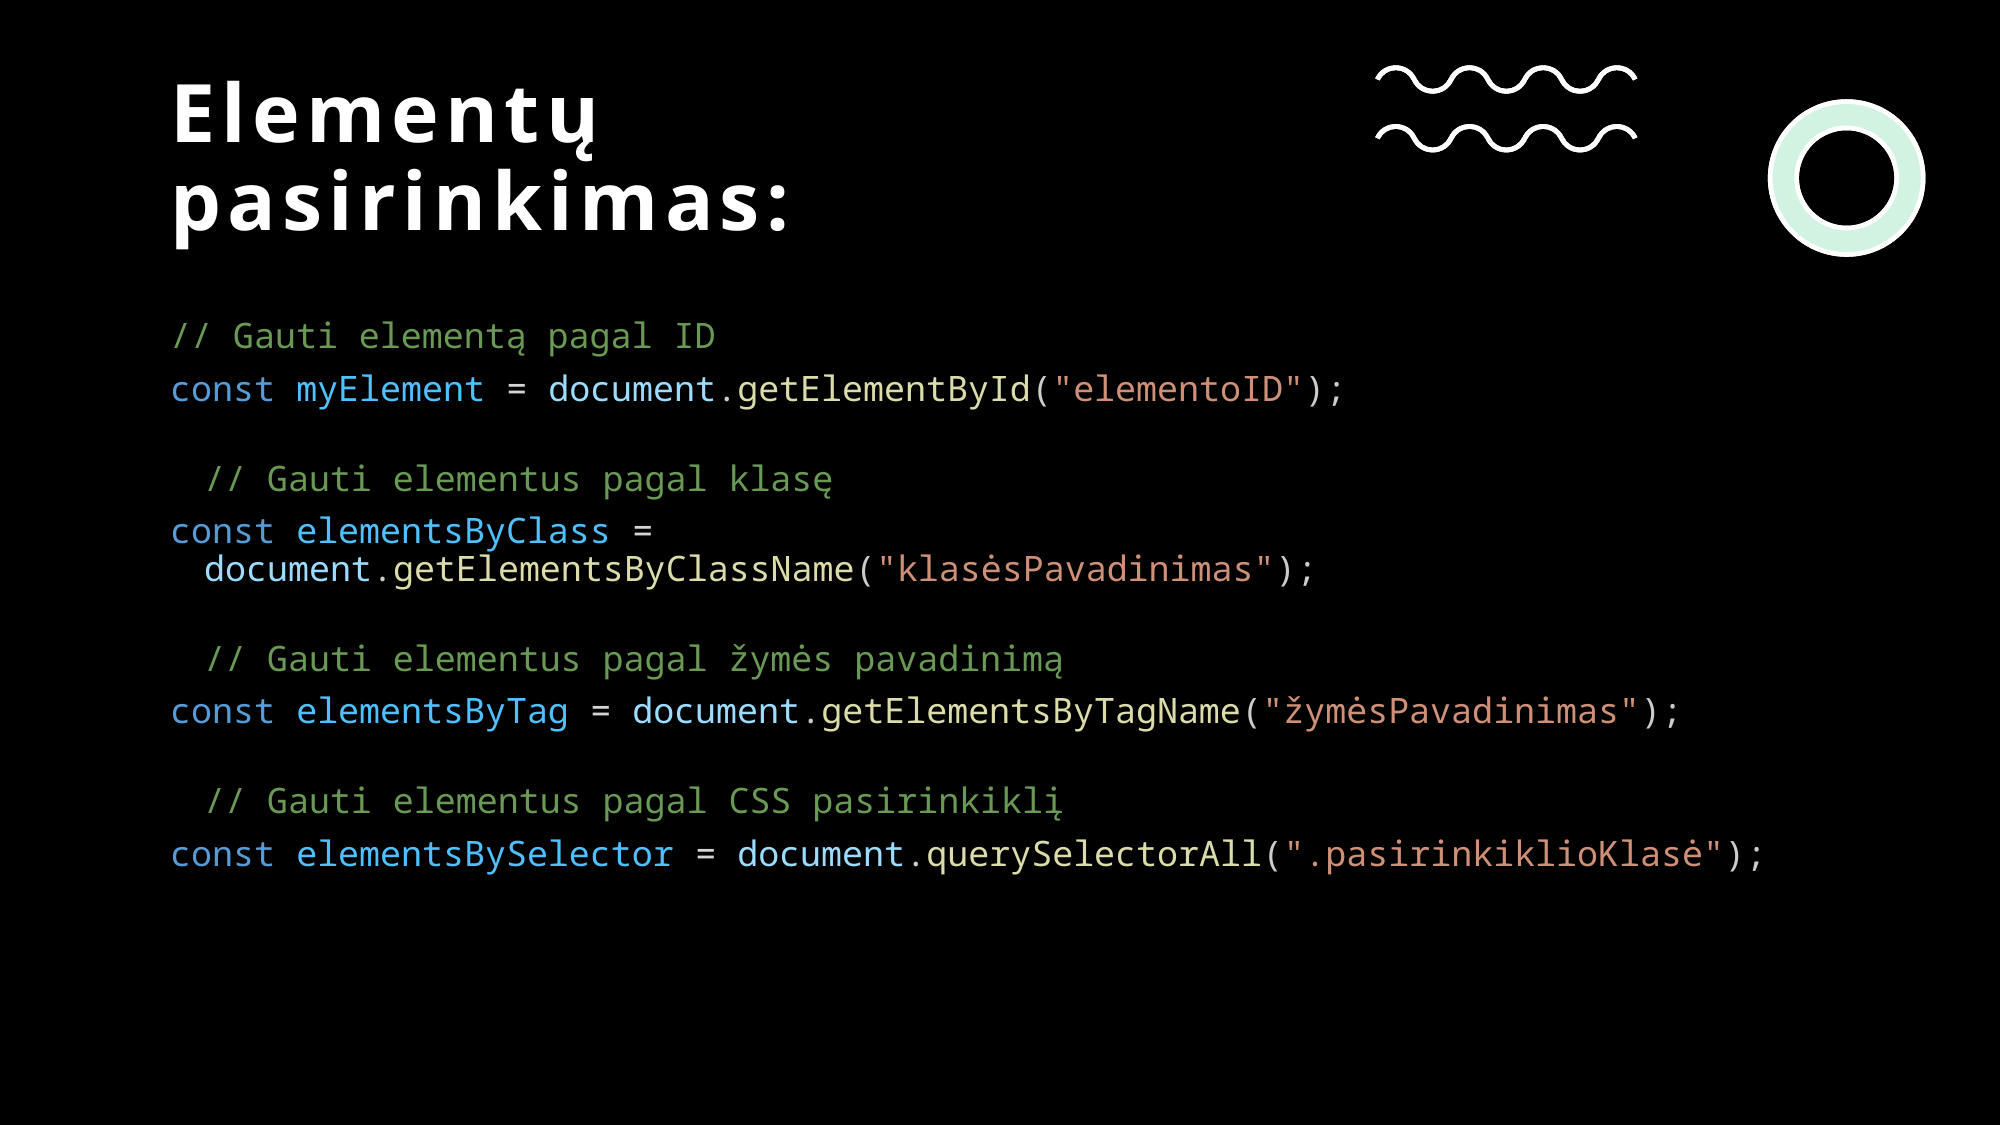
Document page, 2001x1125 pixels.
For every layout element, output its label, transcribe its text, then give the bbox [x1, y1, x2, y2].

list // Gauti elementą pagal ID const myElement = document.getElementById("elementoID"); // Gauti elementus pagal klasę const elementsByClass = document.getElementsByClassName("klasėsPavadinimas"); // Gauti elementus pagal žymės pavadinimą const elementsByTag = document.getElementsByTagName("žymėsPavadinimas"); // Gauti elementus pagal CSS pasirinkiklį const elementsBySelector = document.querySelectorAll(".pasirinkiklioKlasė"); [155, 311, 1792, 1001]
title Elementų pasirinkimas: [155, 64, 1221, 255]
